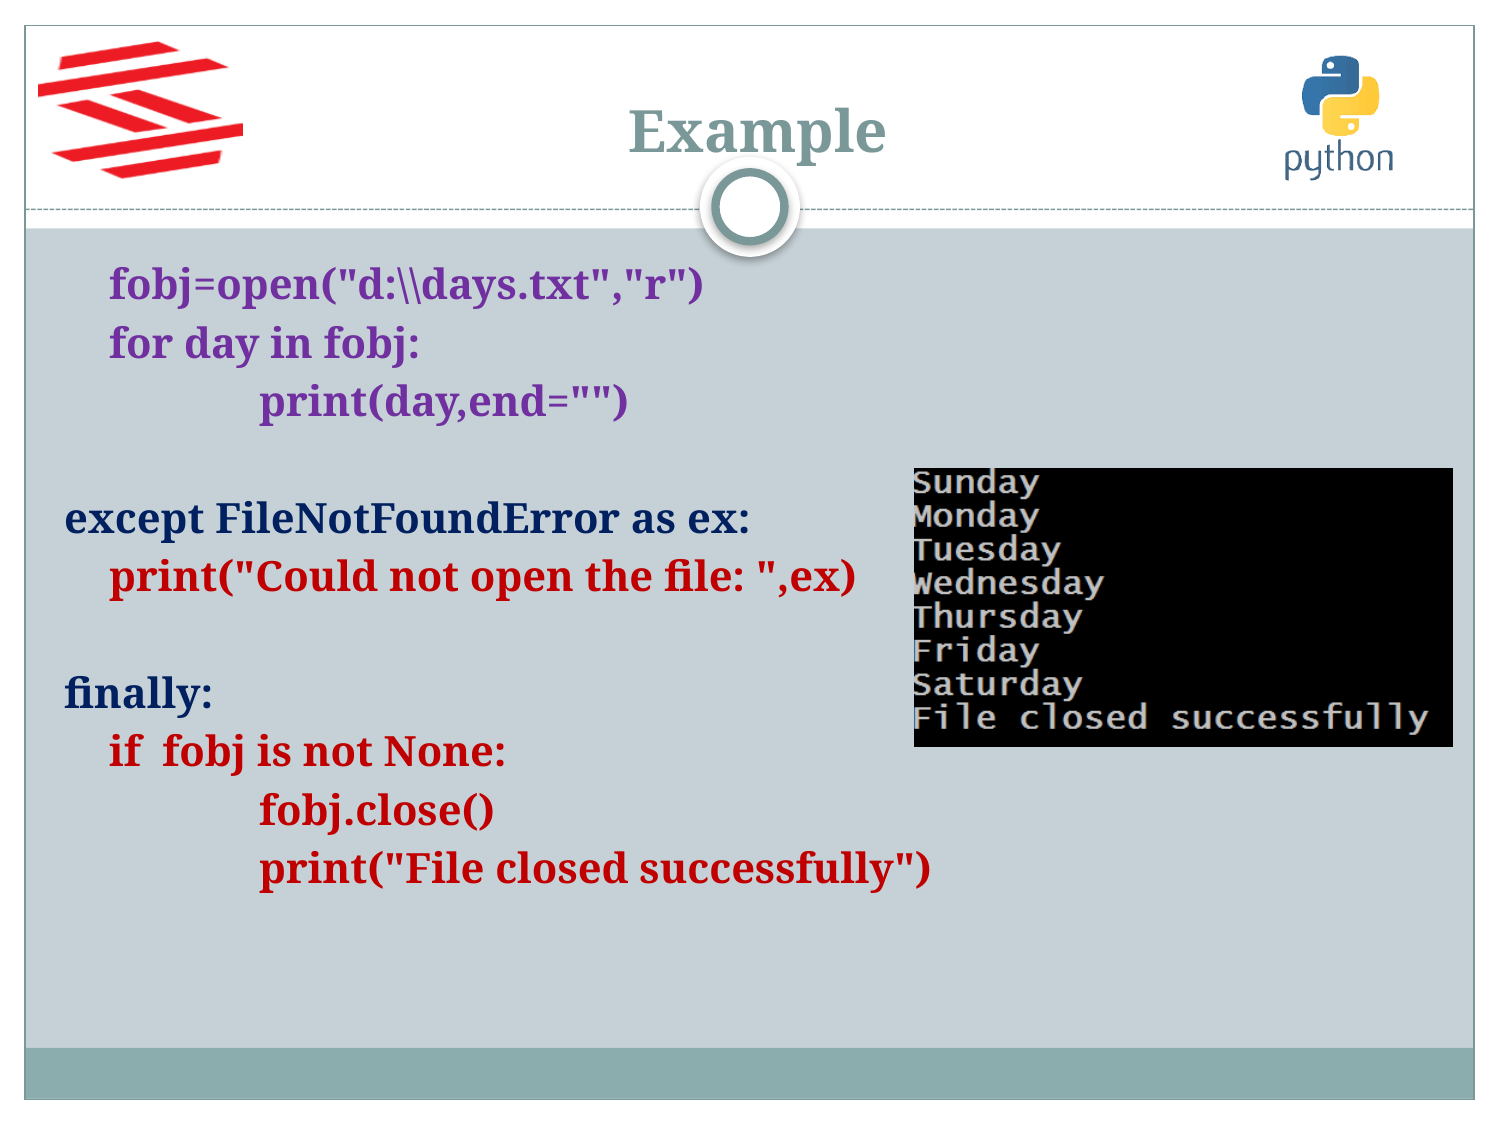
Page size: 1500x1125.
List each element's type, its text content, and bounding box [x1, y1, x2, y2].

picture [1206, 53, 1471, 186]
picture [37, 40, 243, 185]
title Example [248, 46, 1459, 172]
list fobj=open("d:\\days.txt","r") for day in fobj: print(day,end="") except FileNotFoundError as ex: print("Could not open the file: ",ex) finally: if fobj is not None: fobj.close() print("File closed successfully") [49, 250, 1445, 1047]
picture [913, 468, 1453, 748]
